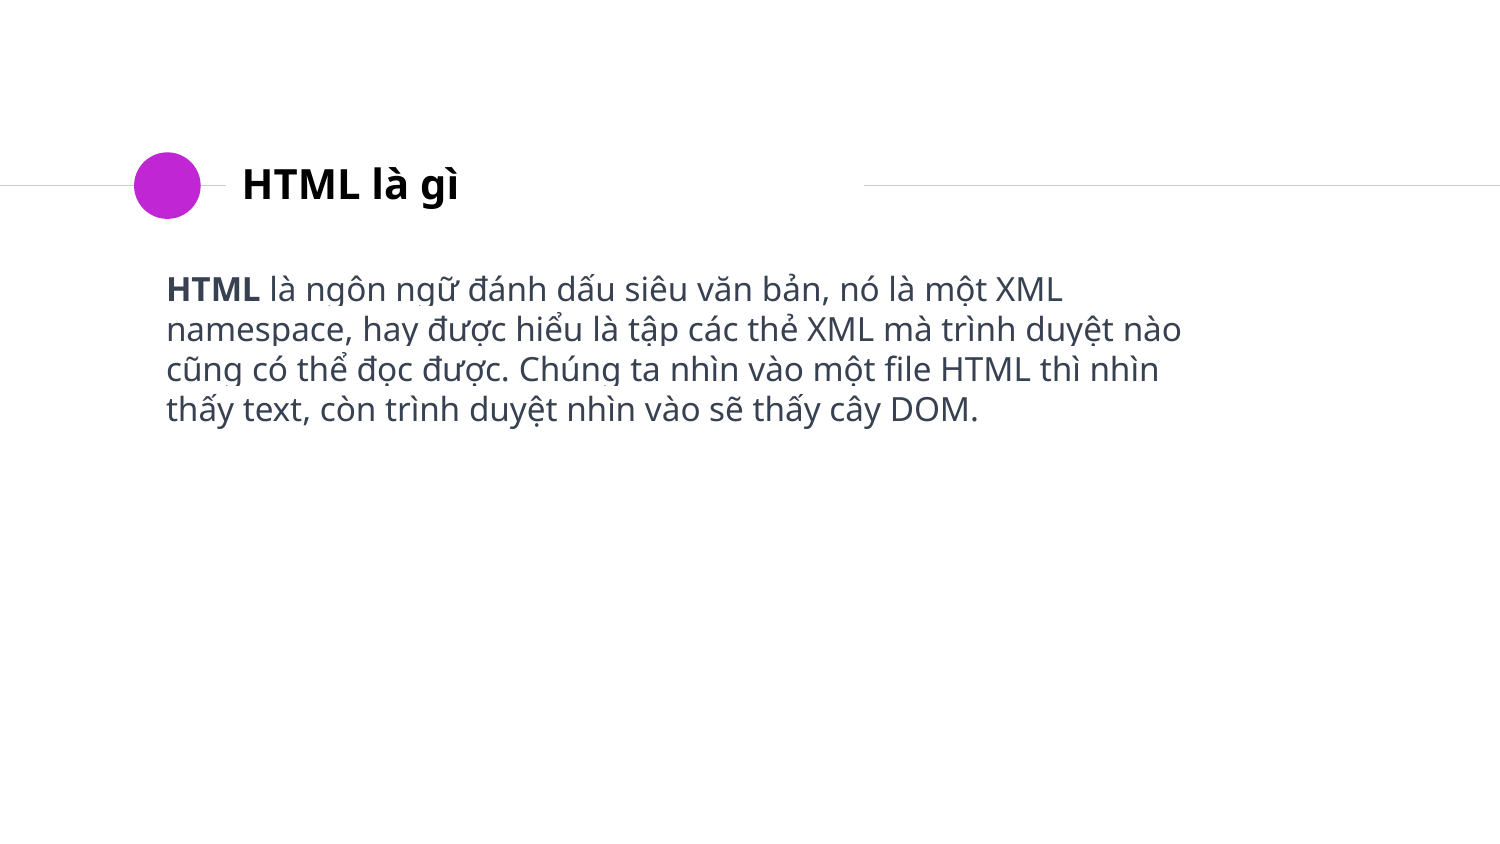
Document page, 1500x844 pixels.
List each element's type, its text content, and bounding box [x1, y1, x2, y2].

title HTML là gì [226, 146, 866, 219]
list HTML là ngôn ngữ đánh dấu siêu văn bản, nó là một XML namespace, hay được hiểu là tập các thẻ XML mà trình duyệt nào cũng có thể đọc được. Chúng ta nhìn vào một file HTML thì nhìn thấy text, còn trình duyệt nhìn vào sẽ thấy cây DOM. [150, 253, 1239, 714]
